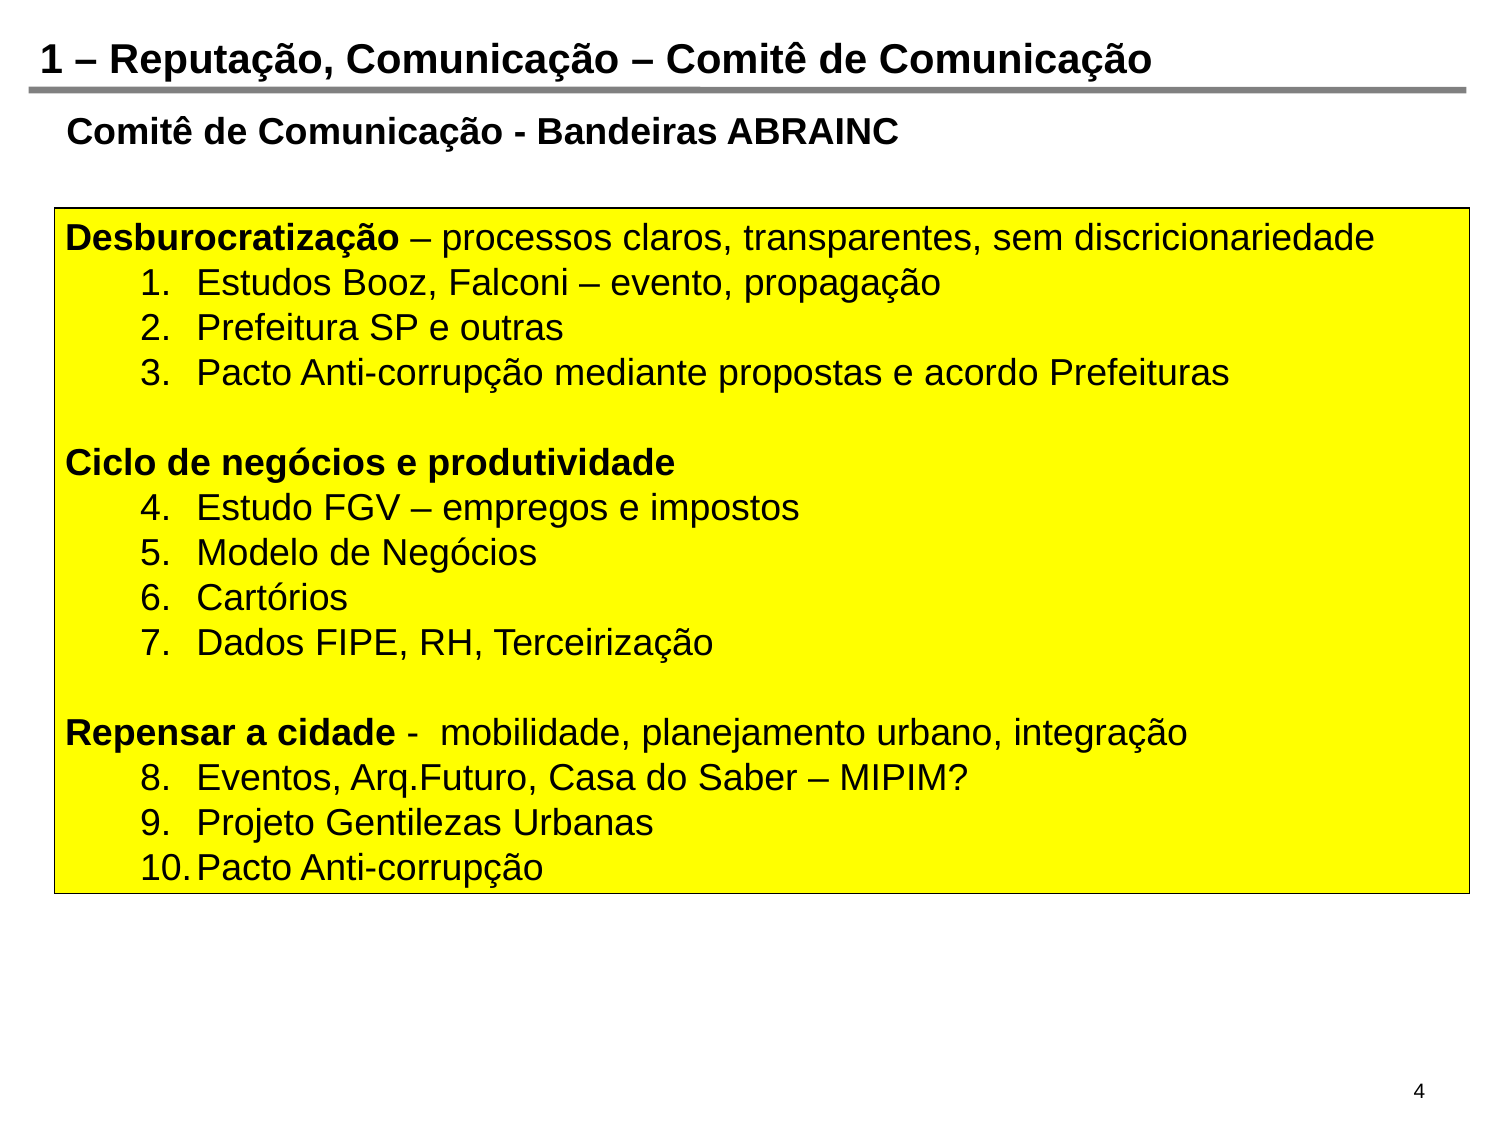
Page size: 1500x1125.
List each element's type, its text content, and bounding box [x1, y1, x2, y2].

text_box 4 [1074, 1077, 1425, 1103]
text_box Desburocratização – processos claros, transparentes, sem discricionariedade Estudos Booz, Falconi – evento, propagação Prefeitura SP e outras Pacto Anti-corrupção mediante propostas e acordo Prefeituras Ciclo de negócios e produtividade Estudo FGV – empregos e impostos Modelo de Negócios Cartórios Dados FIPE, RH, Terceirização Repensar a cidade - mobilidade, planejamento urbano, integração Eventos, Arq.Futuro, Casa do Saber – MIPIM? Projeto Gentilezas Urbanas Pacto Anti-corrupção [54, 208, 1470, 894]
title 1 – Reputação, Comunicação – Comitê de Comunicação [39, 37, 1467, 91]
text_box Comitê de Comunicação - Bandeiras ABRAINC [55, 101, 1471, 158]
